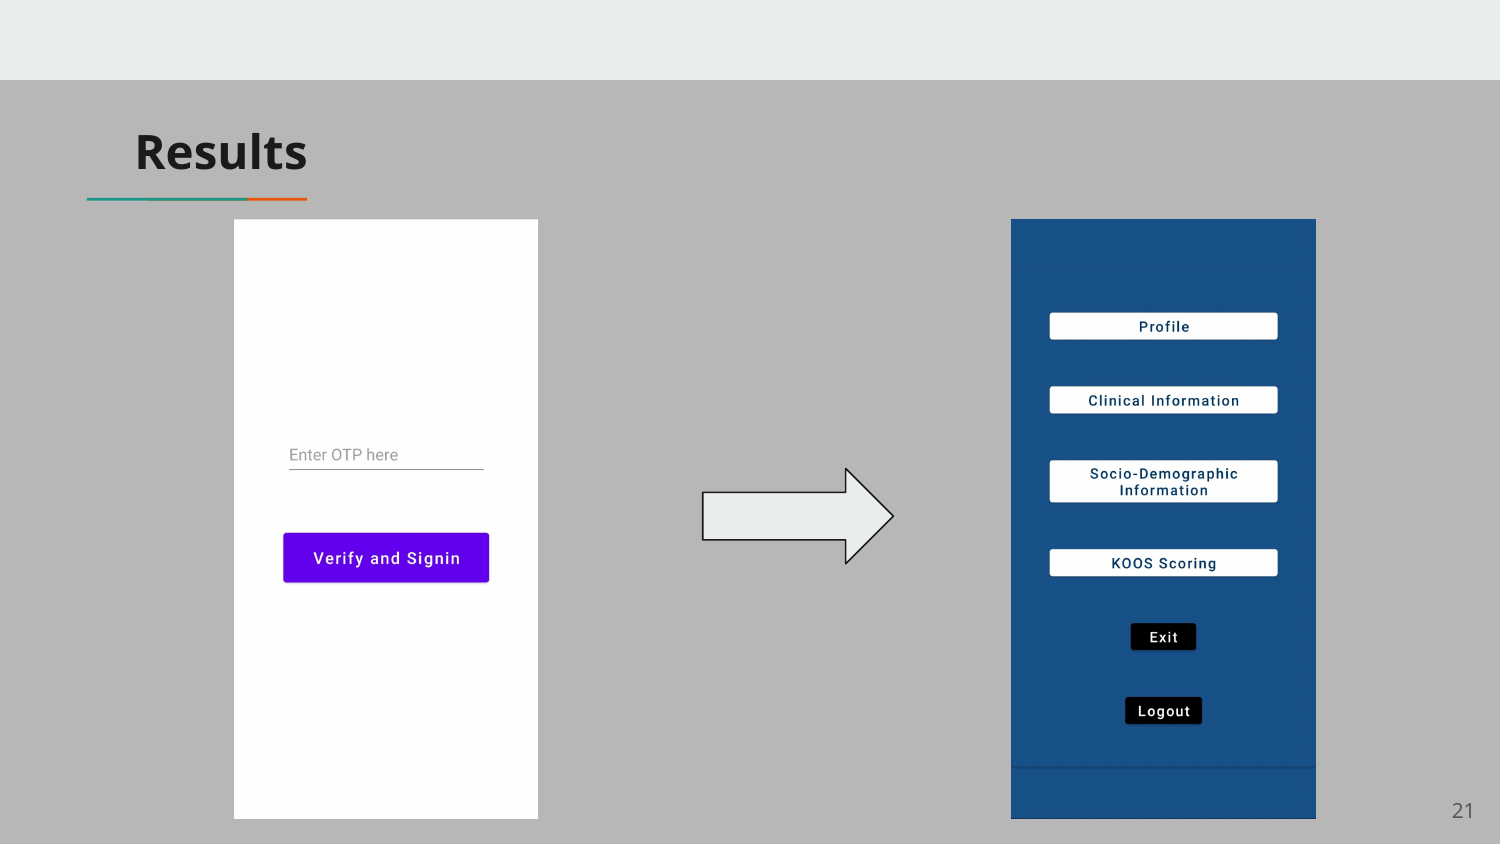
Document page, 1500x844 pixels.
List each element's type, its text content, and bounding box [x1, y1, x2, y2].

text_box [702, 468, 894, 564]
picture [1010, 219, 1316, 819]
picture [233, 219, 538, 819]
slide_number 21 [1400, 779, 1491, 844]
title Results [119, 107, 1381, 195]
